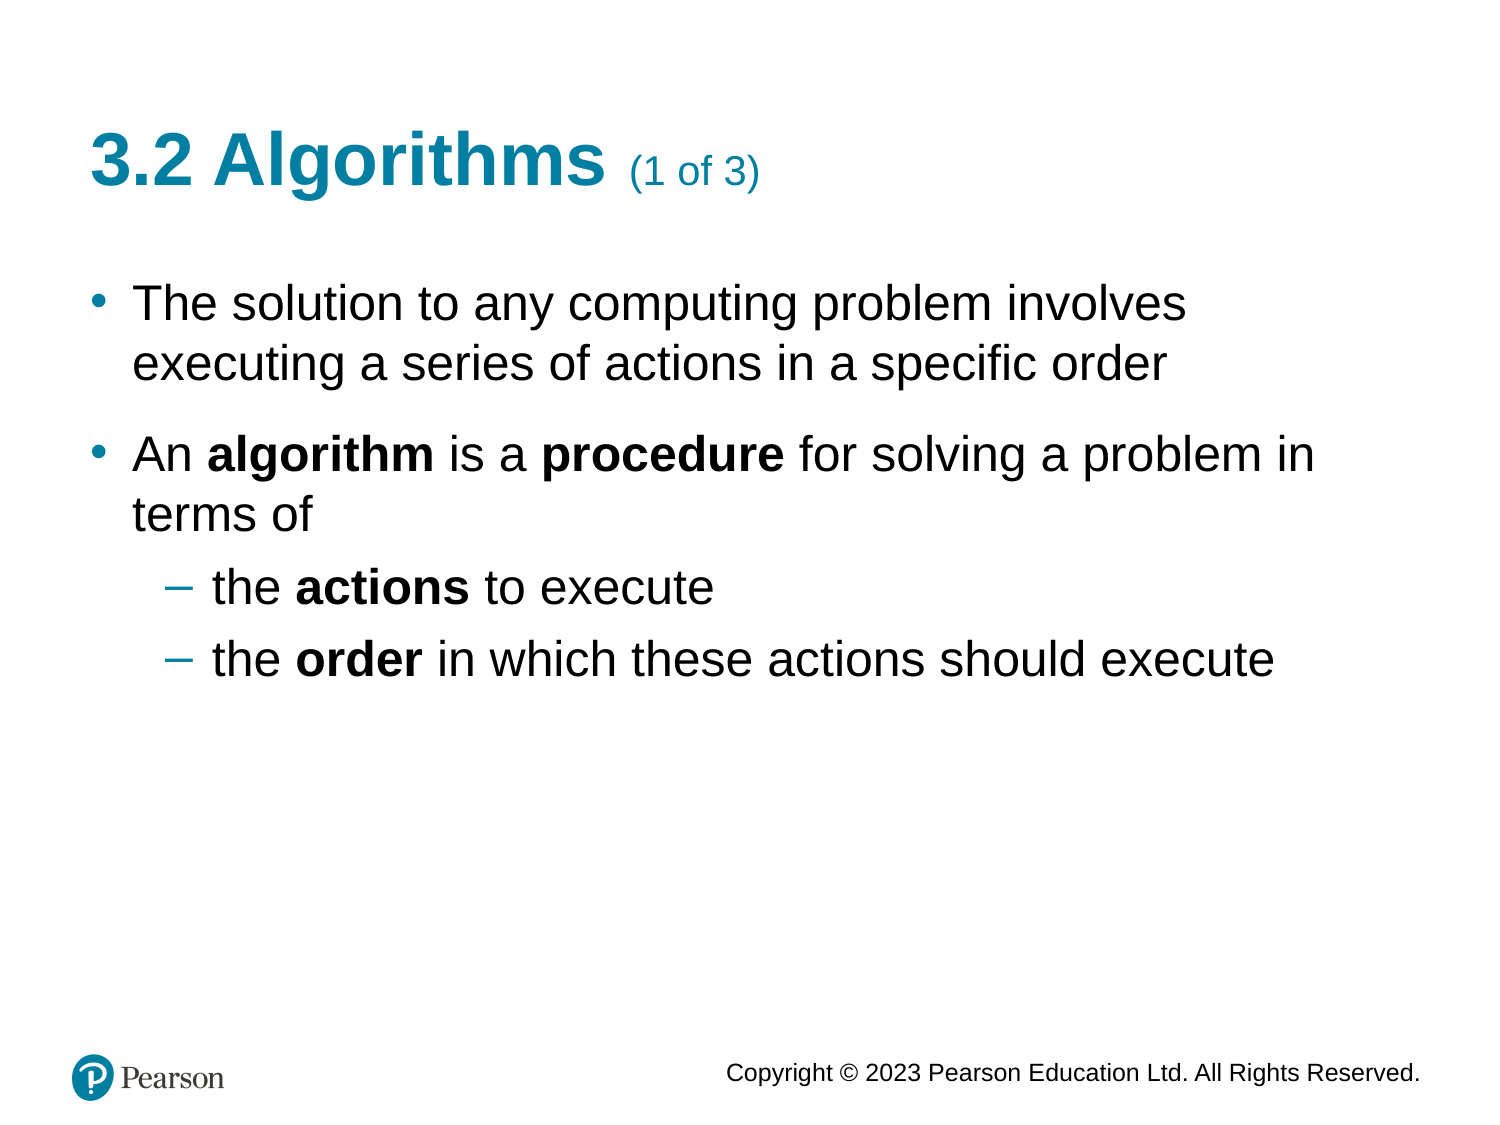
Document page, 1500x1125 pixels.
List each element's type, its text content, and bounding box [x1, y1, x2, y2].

list The solution to any computing problem involves executing a series of actions in a specific order An algorithm is a procedure for solving a problem in terms of the actions to execute the order in which these actions should execute [75, 255, 1425, 1008]
picture [51, 1053, 245, 1102]
title 3.2 Algorithms (1 of 3) [75, 35, 1425, 216]
